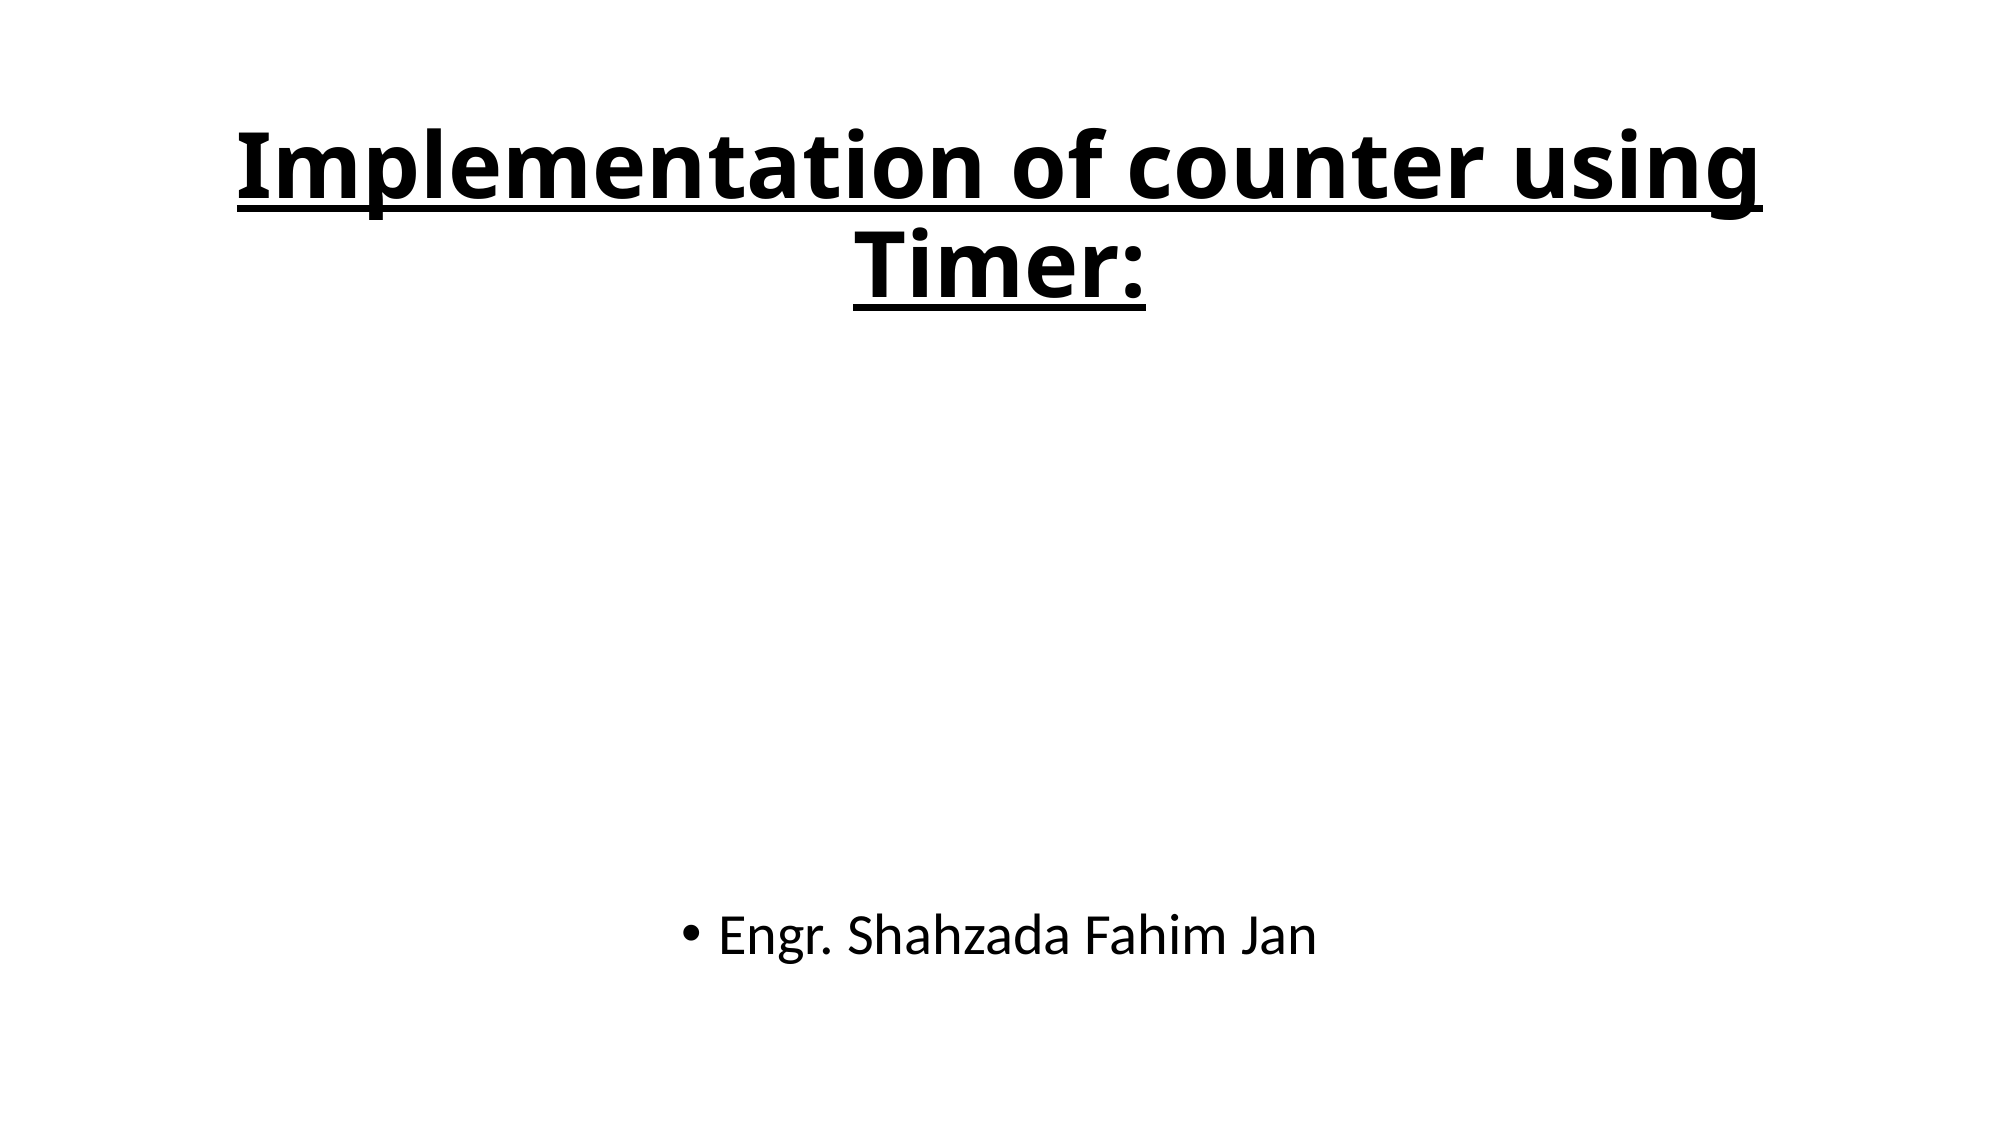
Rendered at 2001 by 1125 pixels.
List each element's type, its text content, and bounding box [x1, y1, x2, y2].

title Implementation of counter using Timer: [137, 59, 1863, 278]
list Engr. Shahzada Fahim Jan [137, 897, 1863, 1014]
